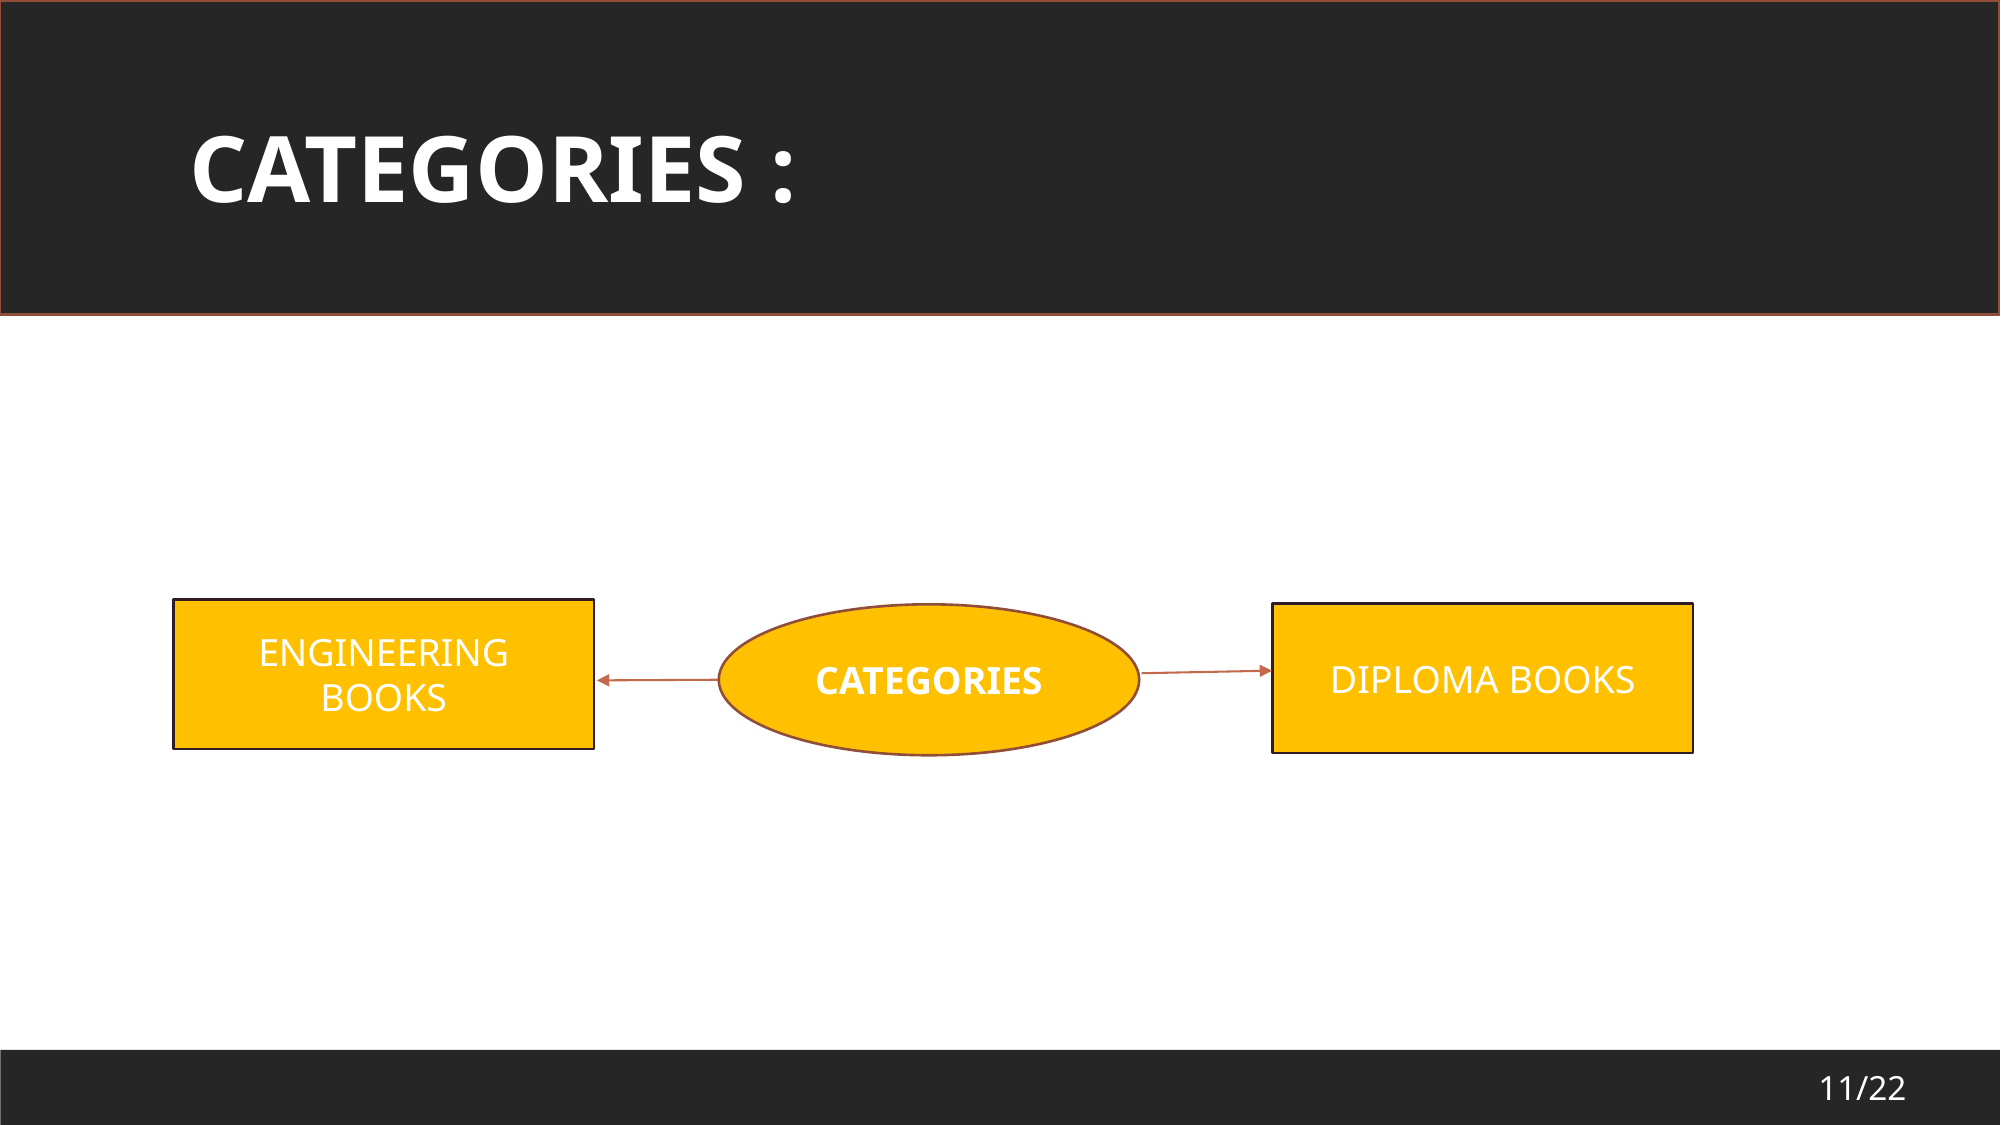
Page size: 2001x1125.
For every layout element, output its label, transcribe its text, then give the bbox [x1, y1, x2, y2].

text_box CATEGORIES : [174, 102, 1682, 228]
text_box ENGINEERING BOOKS [172, 598, 595, 750]
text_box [1141, 670, 1273, 674]
slide_number 11/22 [1803, 1057, 1932, 1118]
text_box CATEGORIES [717, 603, 1141, 757]
text_box [0, 0, 2000, 316]
text_box DIPLOMA BOOKS [1271, 602, 1694, 754]
